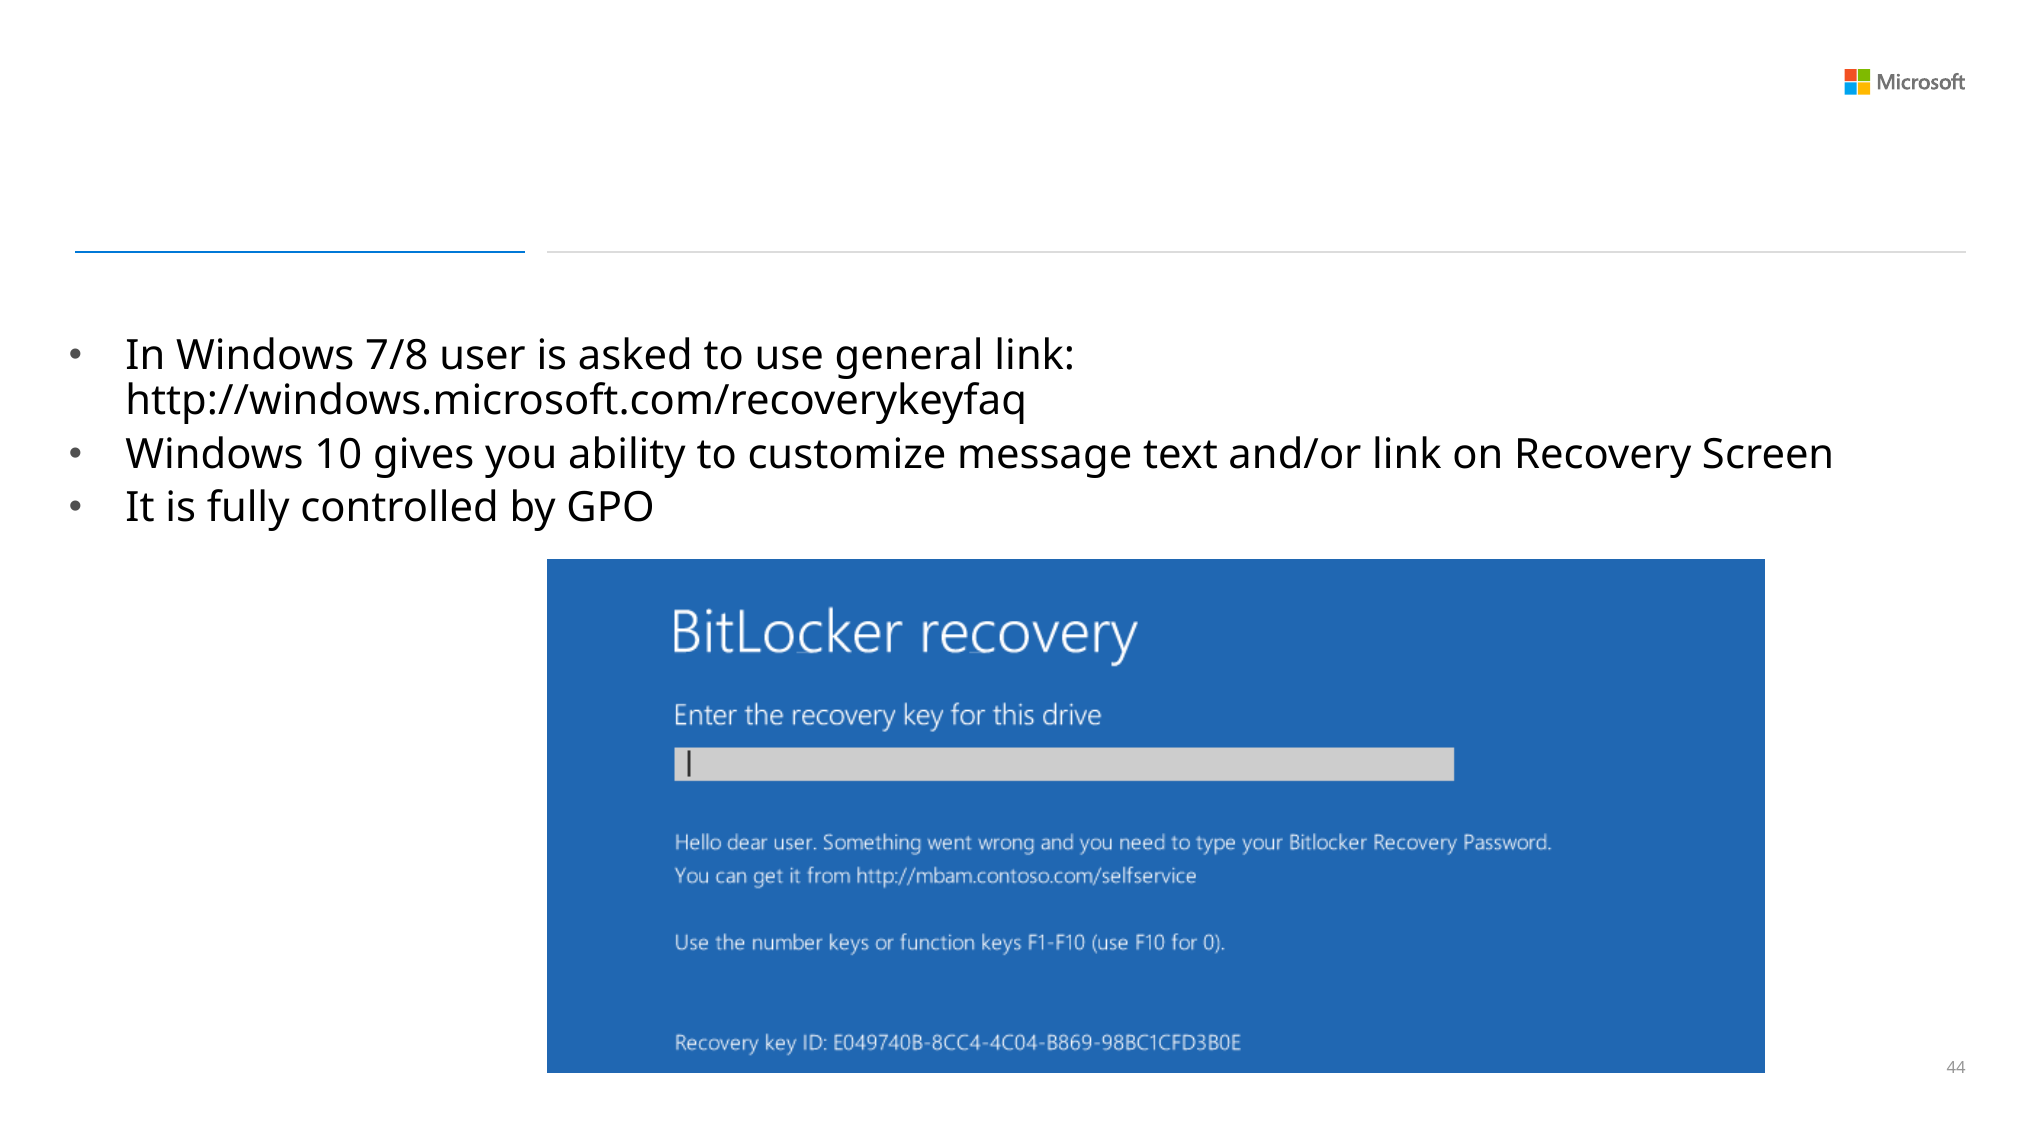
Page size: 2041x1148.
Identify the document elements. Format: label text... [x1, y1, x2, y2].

picture [547, 558, 1765, 1073]
list In Windows 7/8 user is asked to use general link: http://windows.microsoft.com/recoverykeyfaq Windows 10 gives you ability to customize message text and/or link on Recovery Screen It is fully controlled by GPO [45, 318, 1968, 506]
slide_number 43 [1904, 1058, 1966, 1077]
